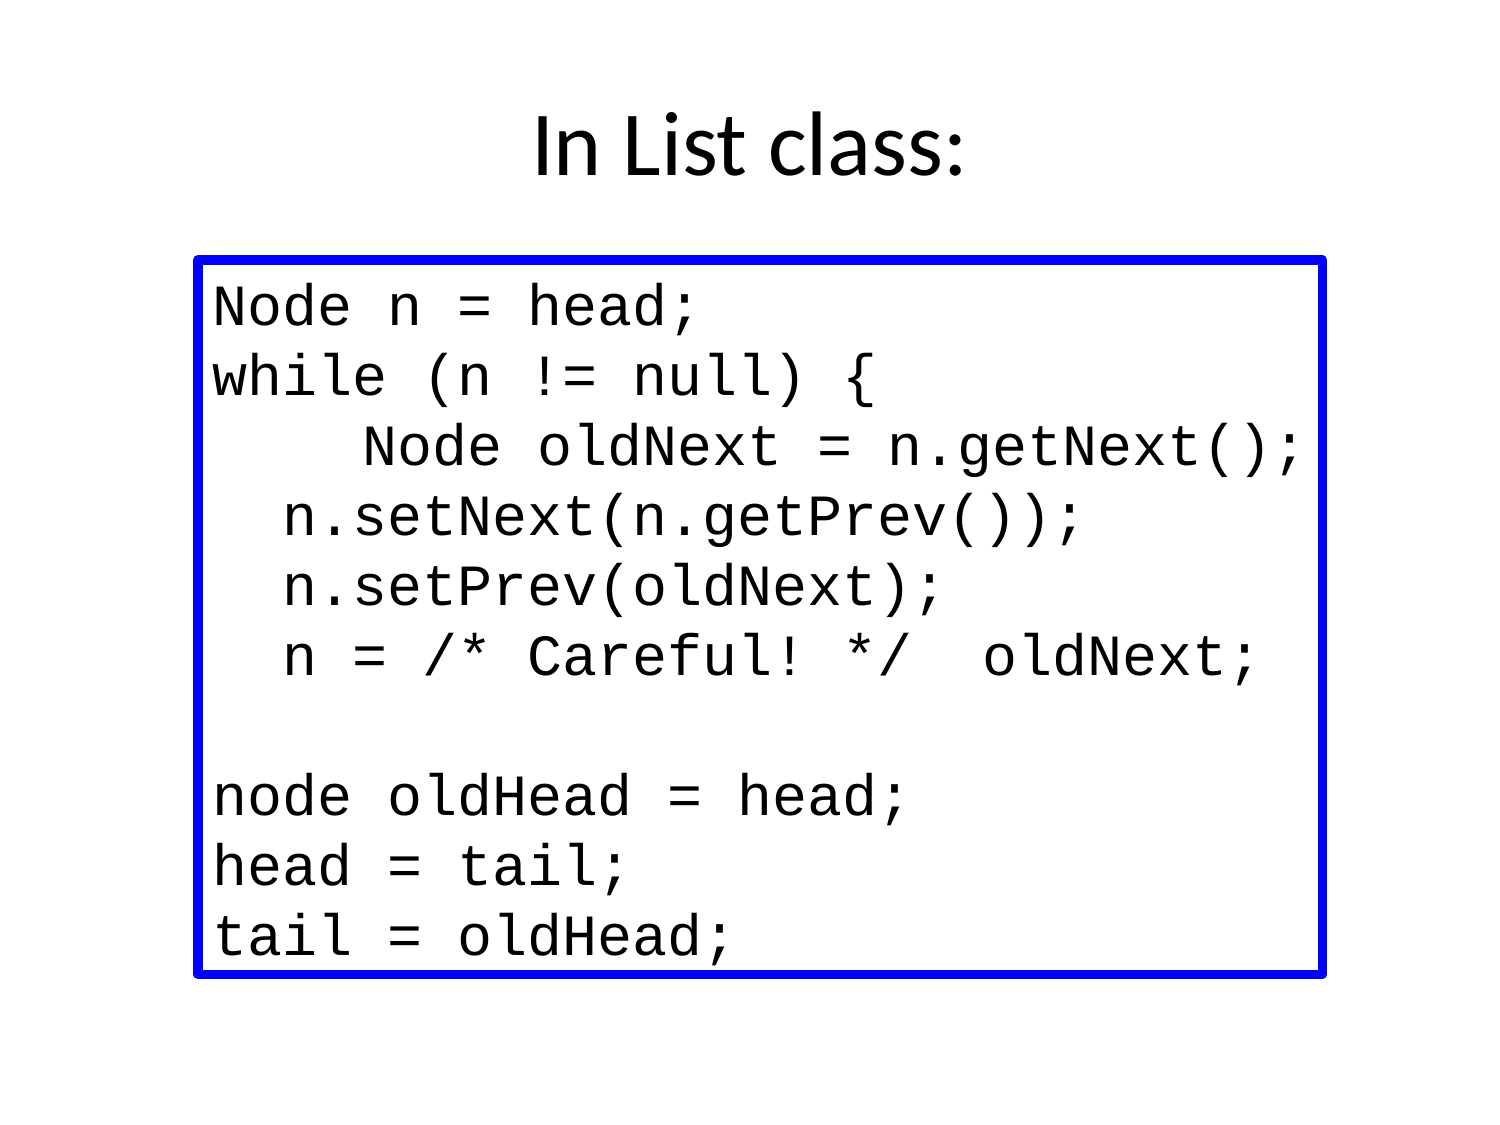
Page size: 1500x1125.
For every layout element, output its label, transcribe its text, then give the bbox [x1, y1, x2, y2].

title In List class: [75, 45, 1425, 233]
text_box Node n = head; while (n != null) { Node oldNext = n.getNext(); n.setNext(n.getPrev()); n.setPrev(oldNext); n = /* Careful! */ oldNext; node oldHead = head; head = tail; tail = oldHead; [197, 259, 1323, 975]
